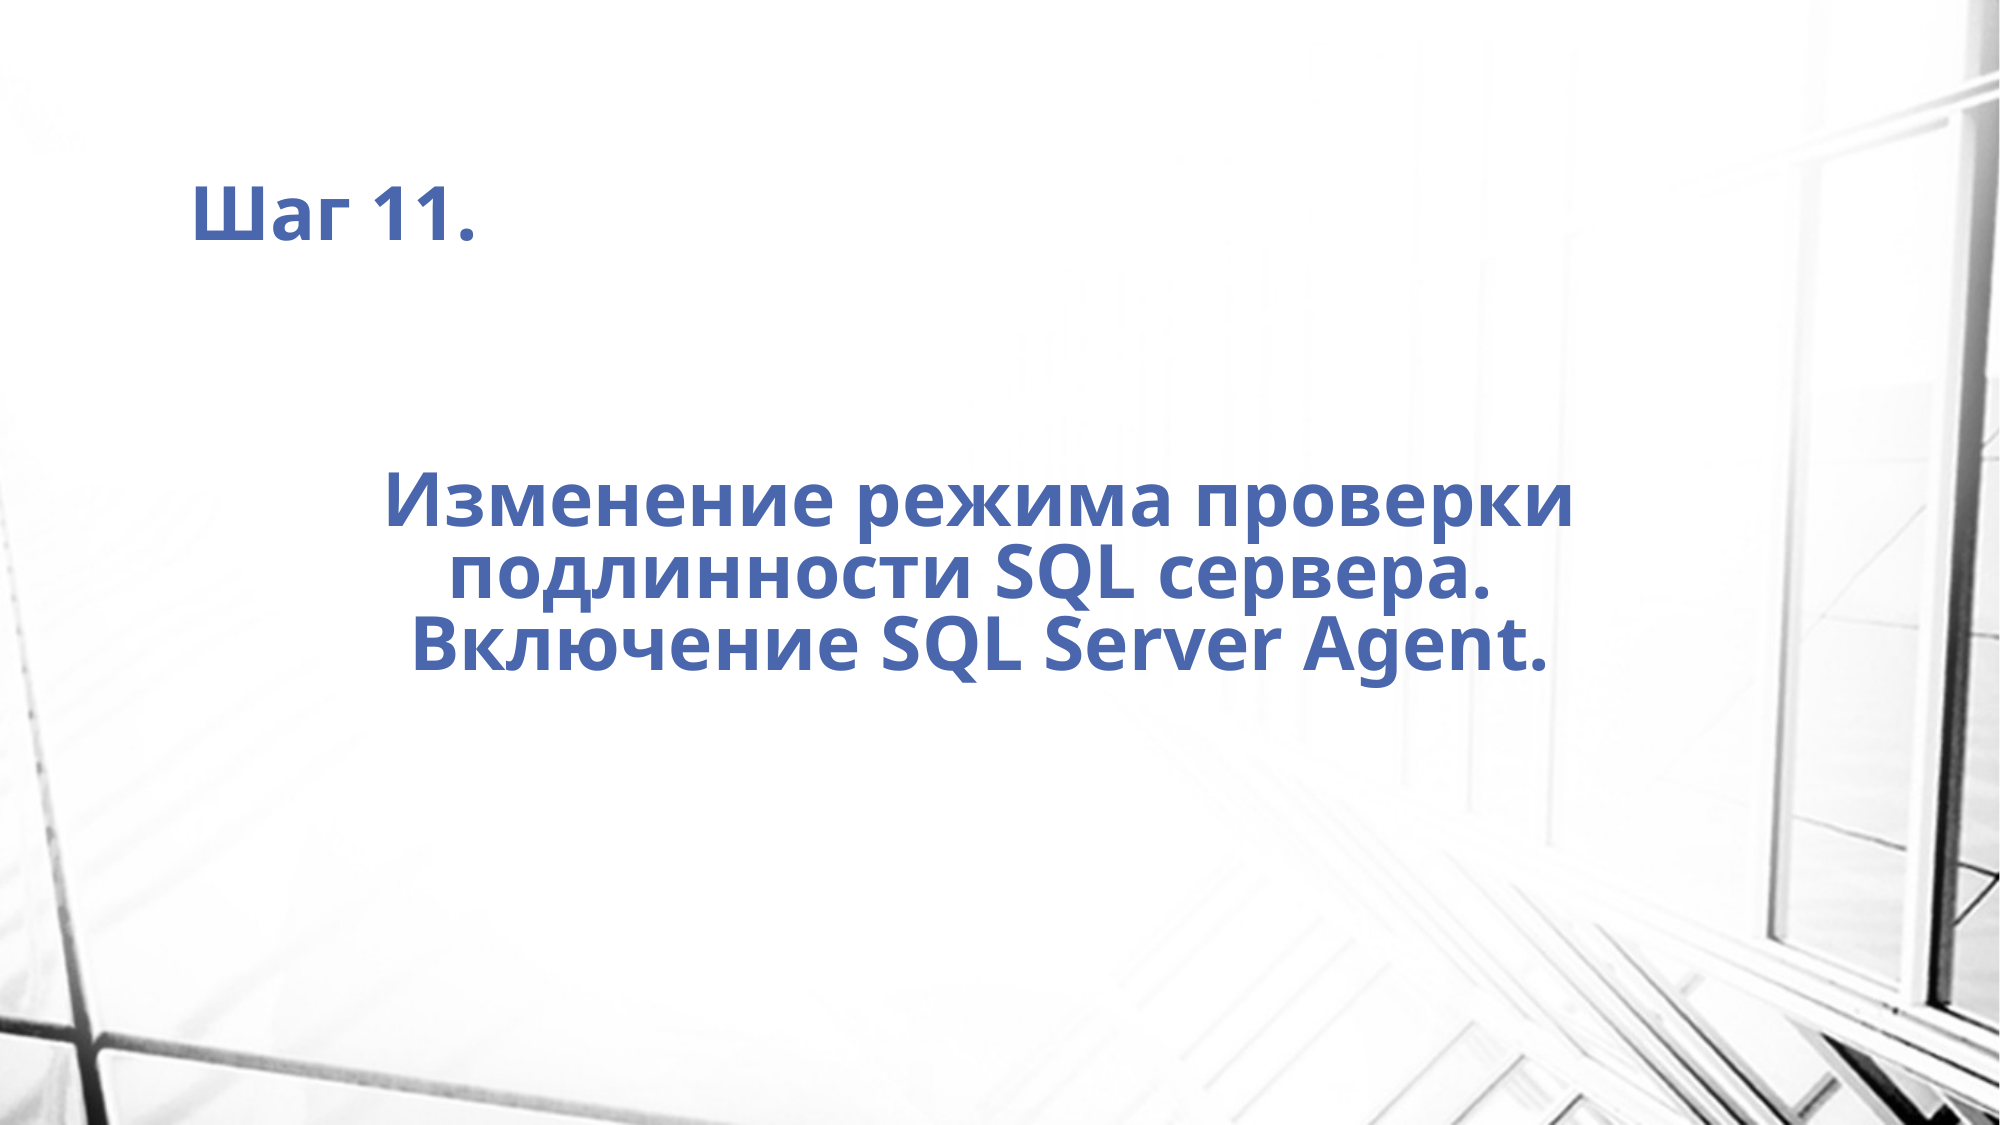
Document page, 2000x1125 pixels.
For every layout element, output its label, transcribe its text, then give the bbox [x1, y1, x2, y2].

title Шаг 11. [174, 87, 1600, 263]
picture [0, 0, 2000, 1125]
text_box Изменение режима проверки подлинности SQL сервера. Включение SQL Server Agent. [267, 444, 1693, 693]
